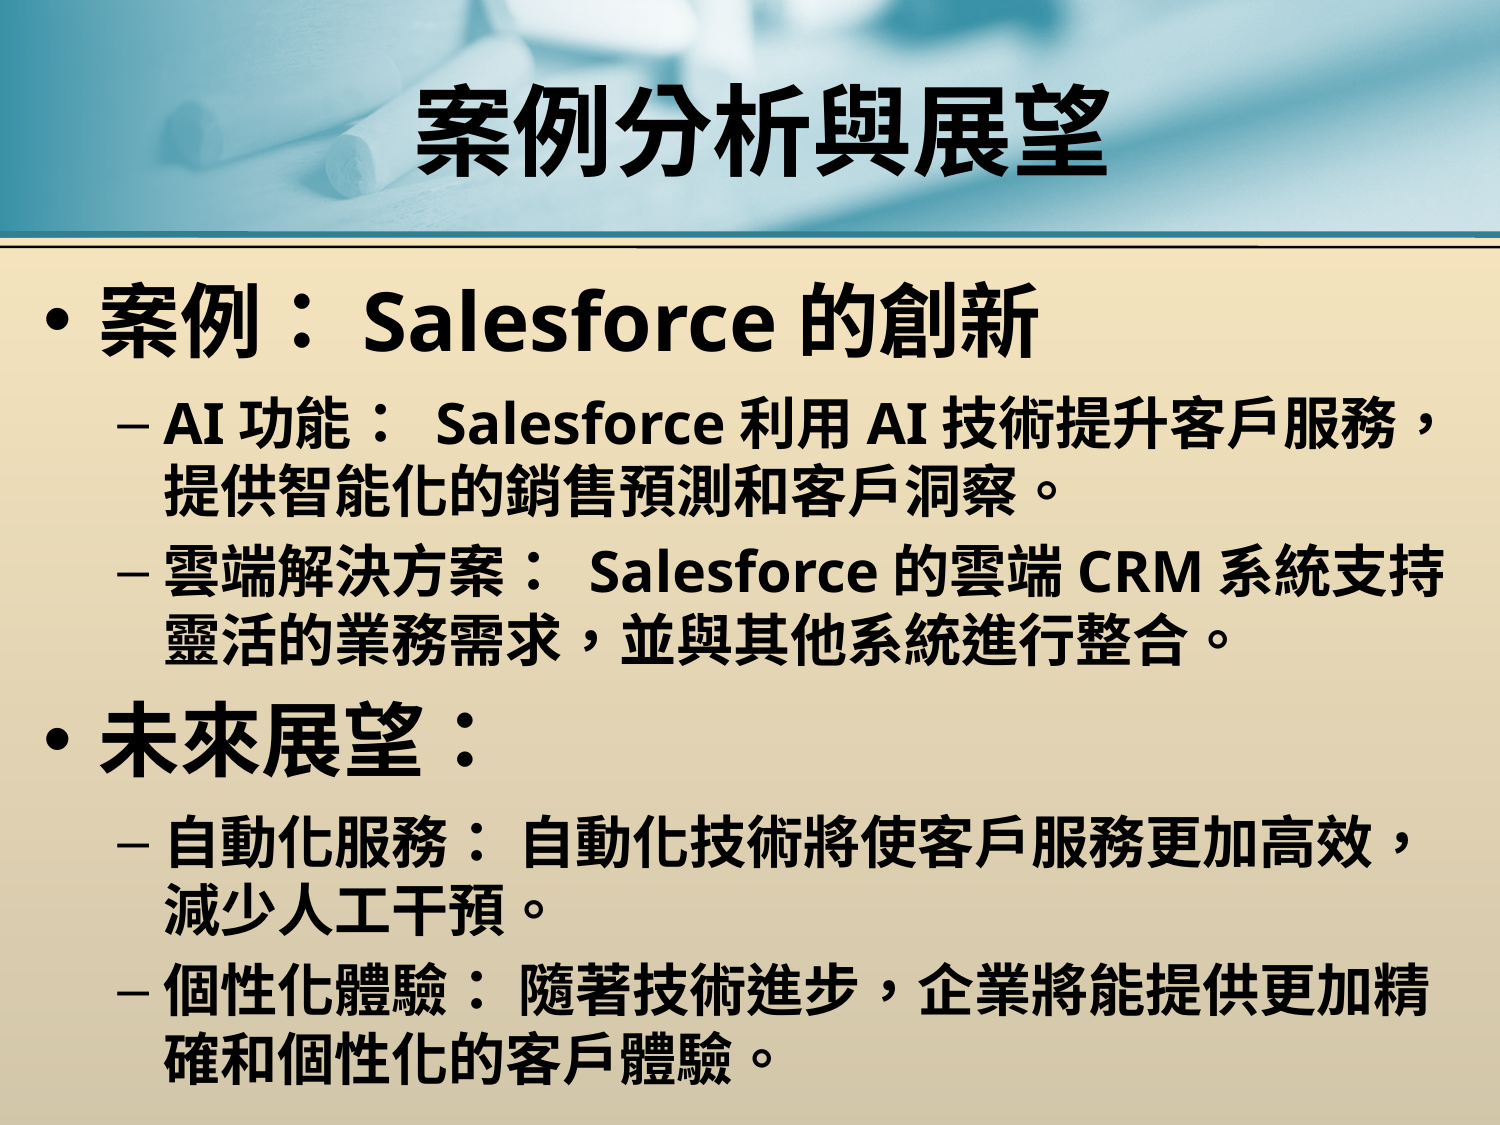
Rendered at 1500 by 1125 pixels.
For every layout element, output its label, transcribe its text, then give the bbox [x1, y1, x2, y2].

list 案例：Salesforce的創新 AI功能： Salesforce利用AI技術提升客戶服務，提供智能化的銷售預測和客戶洞察。 雲端解決方案： Salesforce的雲端CRM系統支持靈活的業務需求，並與其他系統進行整合。 未來展望： 自動化服務： 自動化技術將使客戶服務更加高效，減少人工干預。 個性化體驗： 隨著技術進步，企業將能提供更加精確和個性化的客戶體驗。 [29, 262, 1481, 1103]
title 案例分析與展望 [45, 24, 1481, 233]
